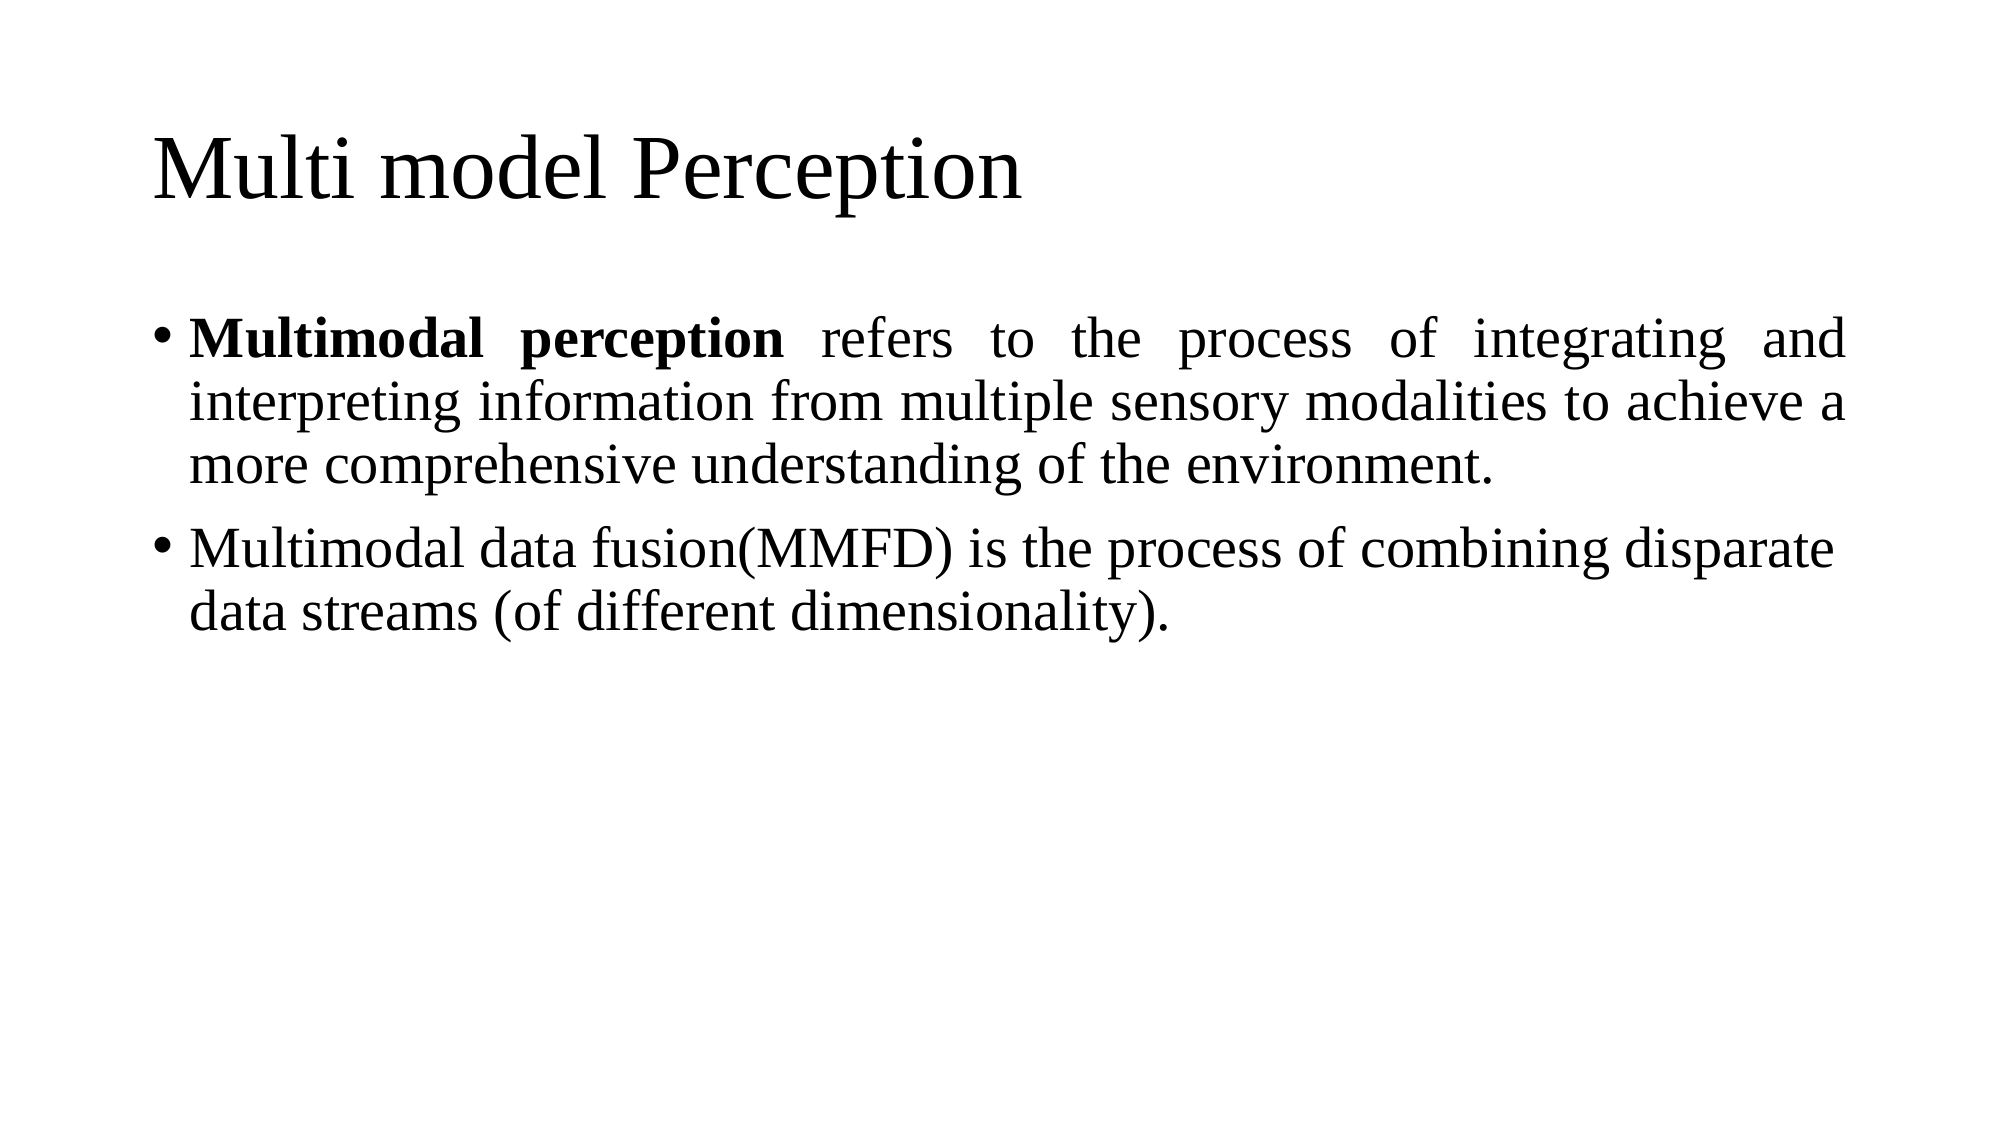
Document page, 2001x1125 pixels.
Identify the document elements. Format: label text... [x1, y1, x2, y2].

list Multimodal perception refers to the process of integrating and interpreting information from multiple sensory modalities to achieve a more comprehensive understanding of the environment. Multimodal data fusion(MMFD) is the process of combining disparate data streams (of different dimensionality). [137, 299, 1863, 1014]
title Multi model Perception [137, 59, 1863, 278]
